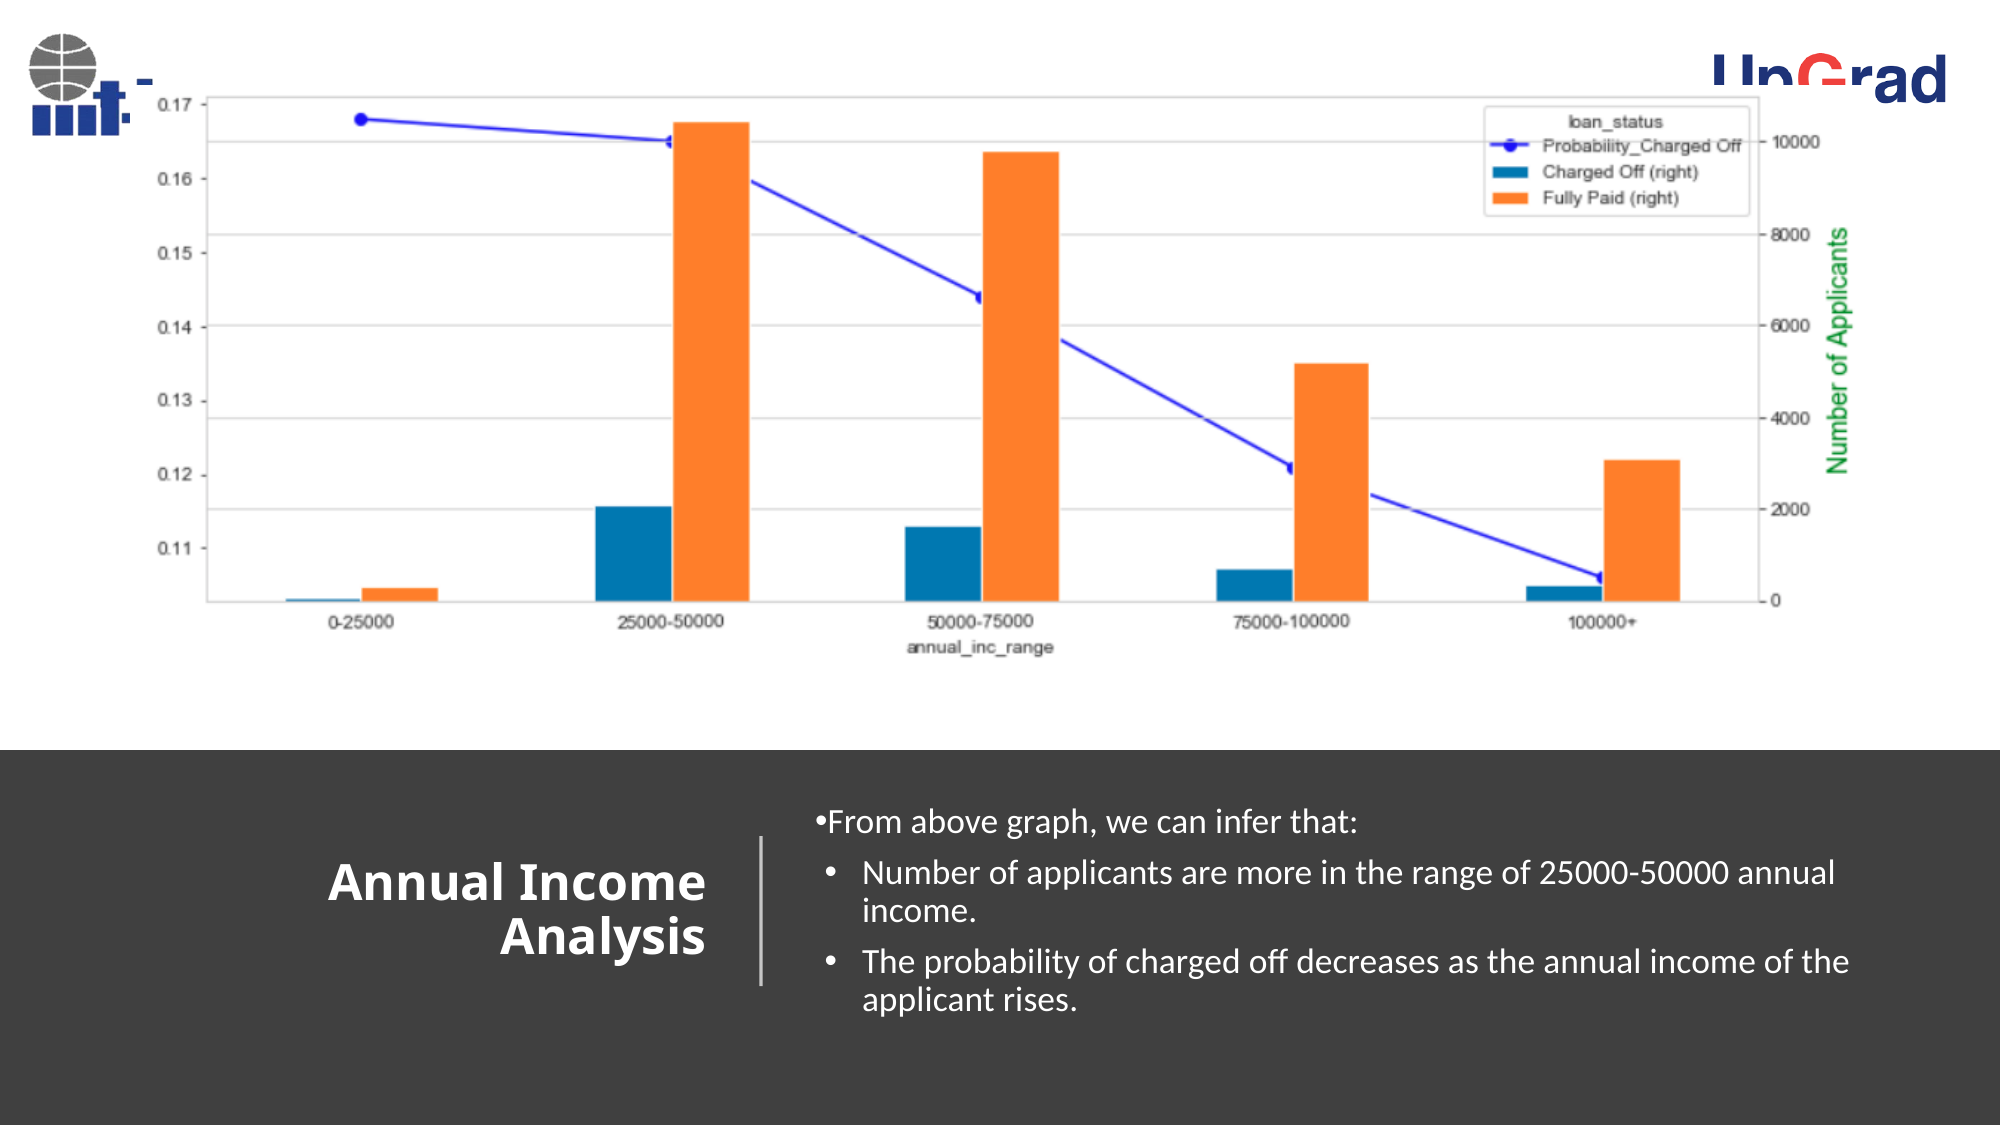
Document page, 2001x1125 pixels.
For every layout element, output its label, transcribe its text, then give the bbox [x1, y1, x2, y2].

text_box [0, 749, 2000, 1125]
picture [0, 29, 1952, 664]
text_box From above graph, we can infer that: Number of applicants are more in the range of 25000-50000 annual income. The probability of charged off decreases as the annual income of the applicant rises. [800, 791, 1895, 1032]
title Annual Income Analysis [104, 802, 722, 1020]
